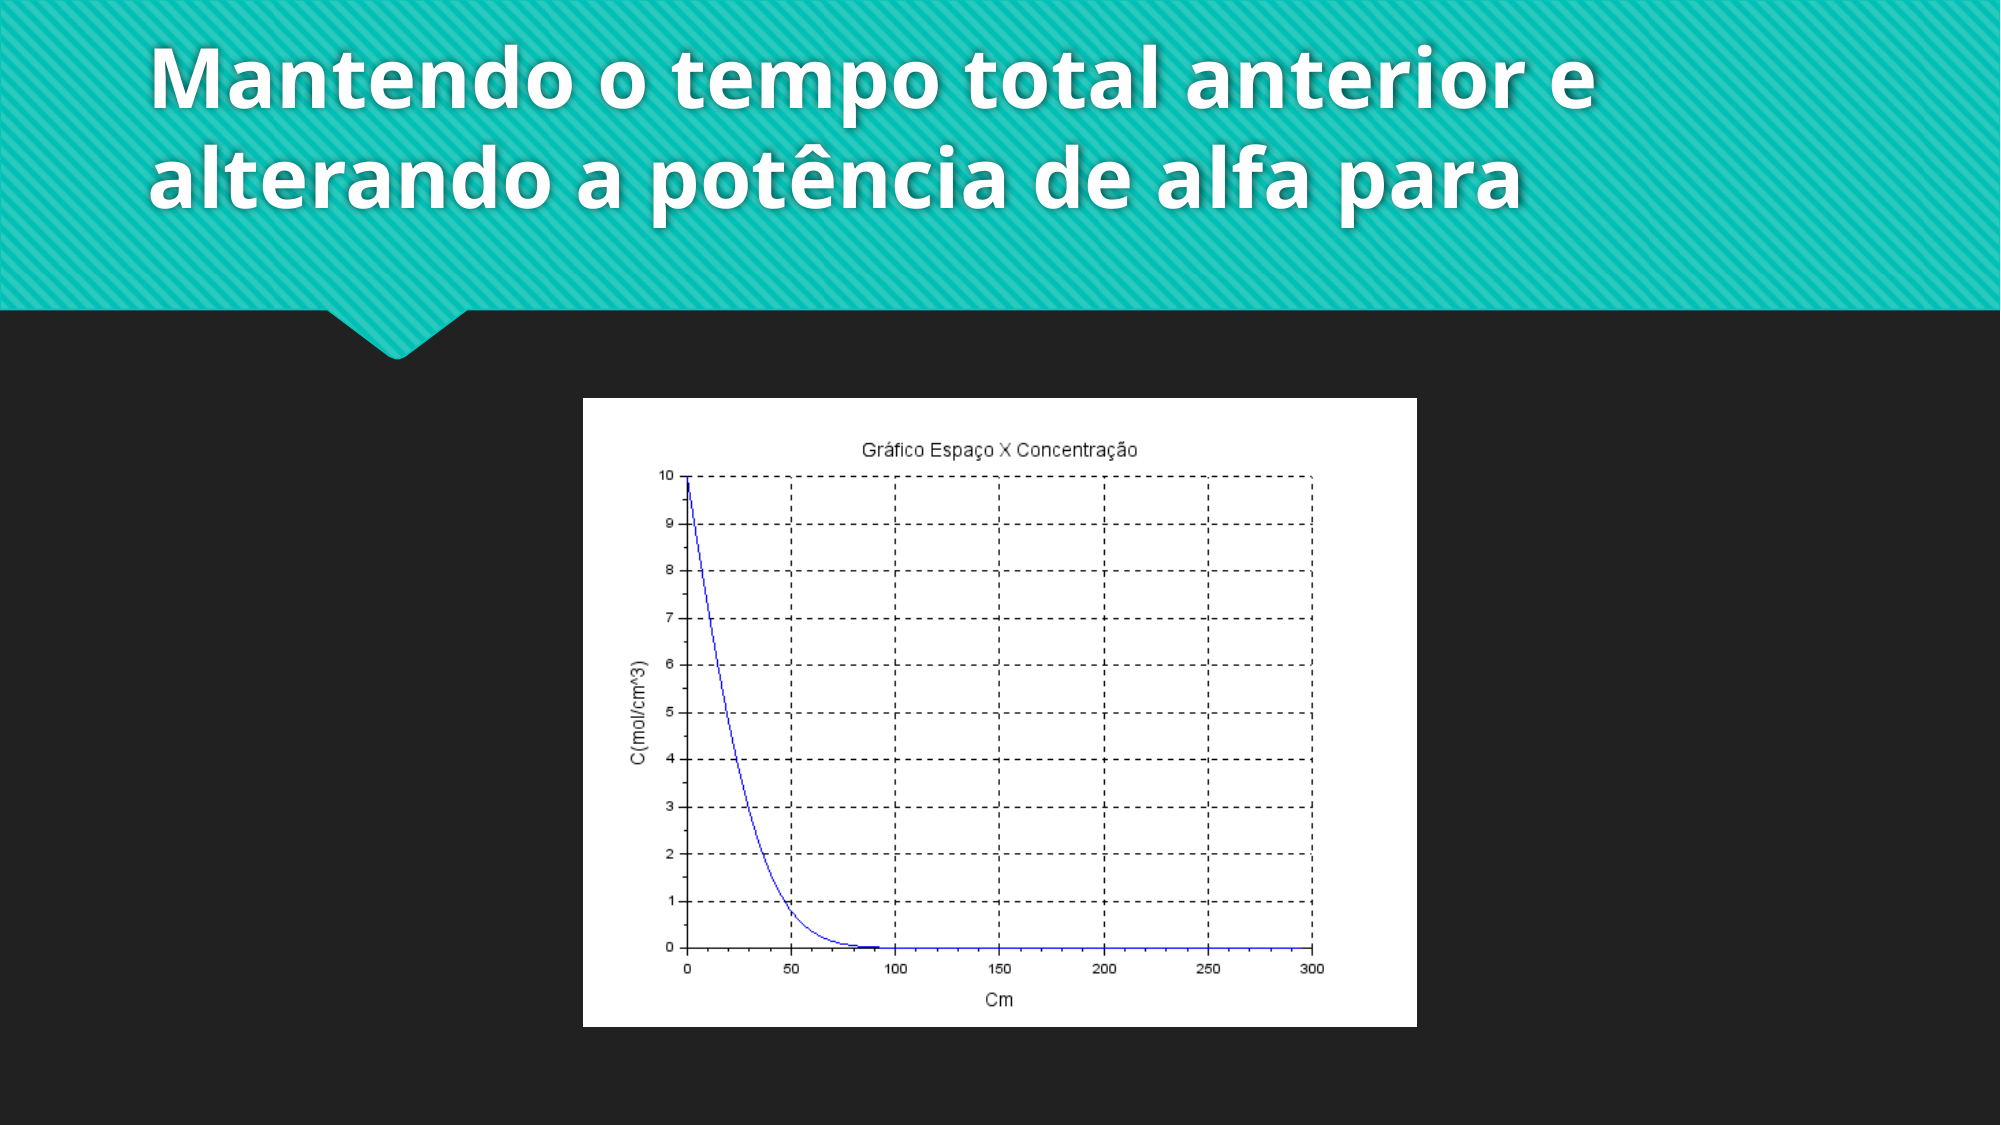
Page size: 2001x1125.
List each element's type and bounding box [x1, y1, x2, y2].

picture [583, 398, 1417, 1027]
